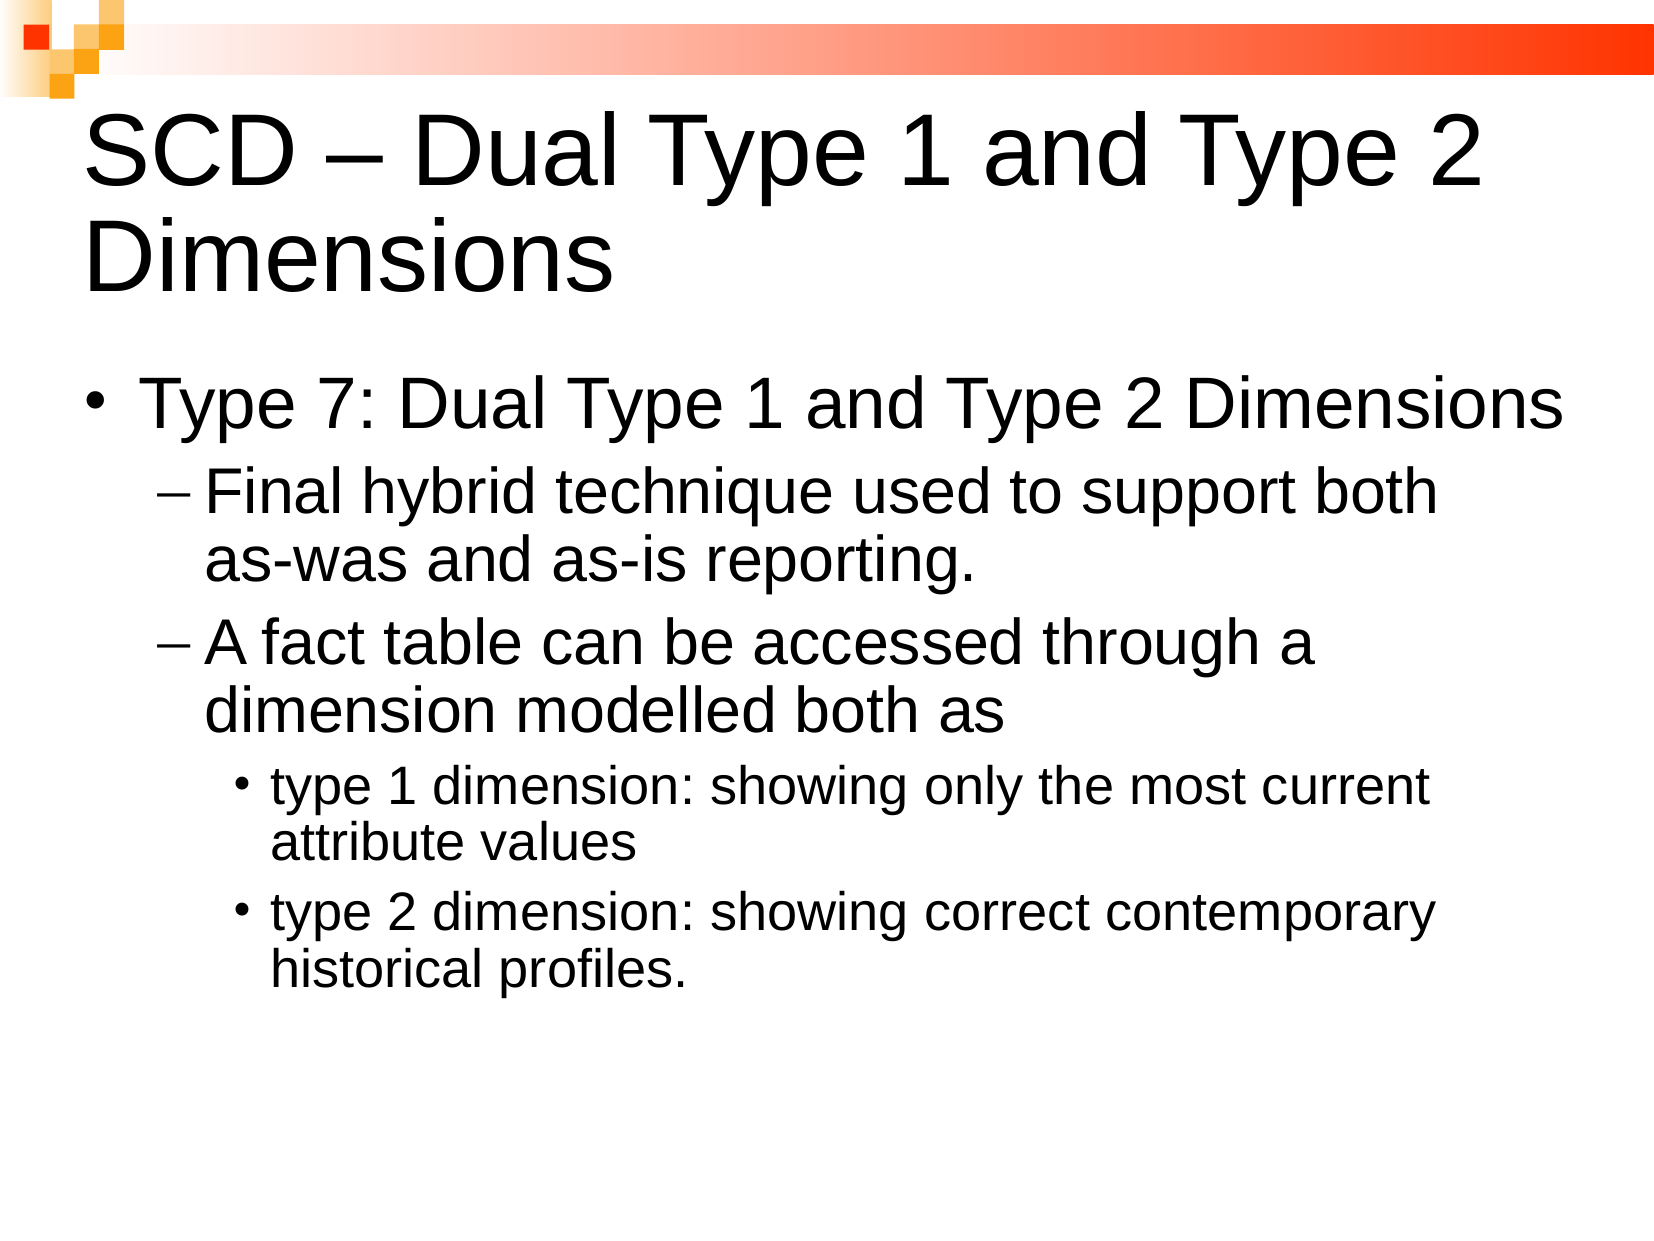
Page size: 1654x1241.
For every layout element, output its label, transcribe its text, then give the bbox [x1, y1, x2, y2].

title SCD – Dual Type 1 and Type 2 Dimensions [82, 82, 1571, 331]
list Type 7: Dual Type 1 and Type 2 Dimensions Final hybrid technique used to support both as-was and as-is reporting. A fact table can be accessed through a dimension modelled both as type 1 dimension: showing only the most current attribute values type 2 dimension: showing correct contemporary historical profiles. [82, 358, 1619, 1061]
